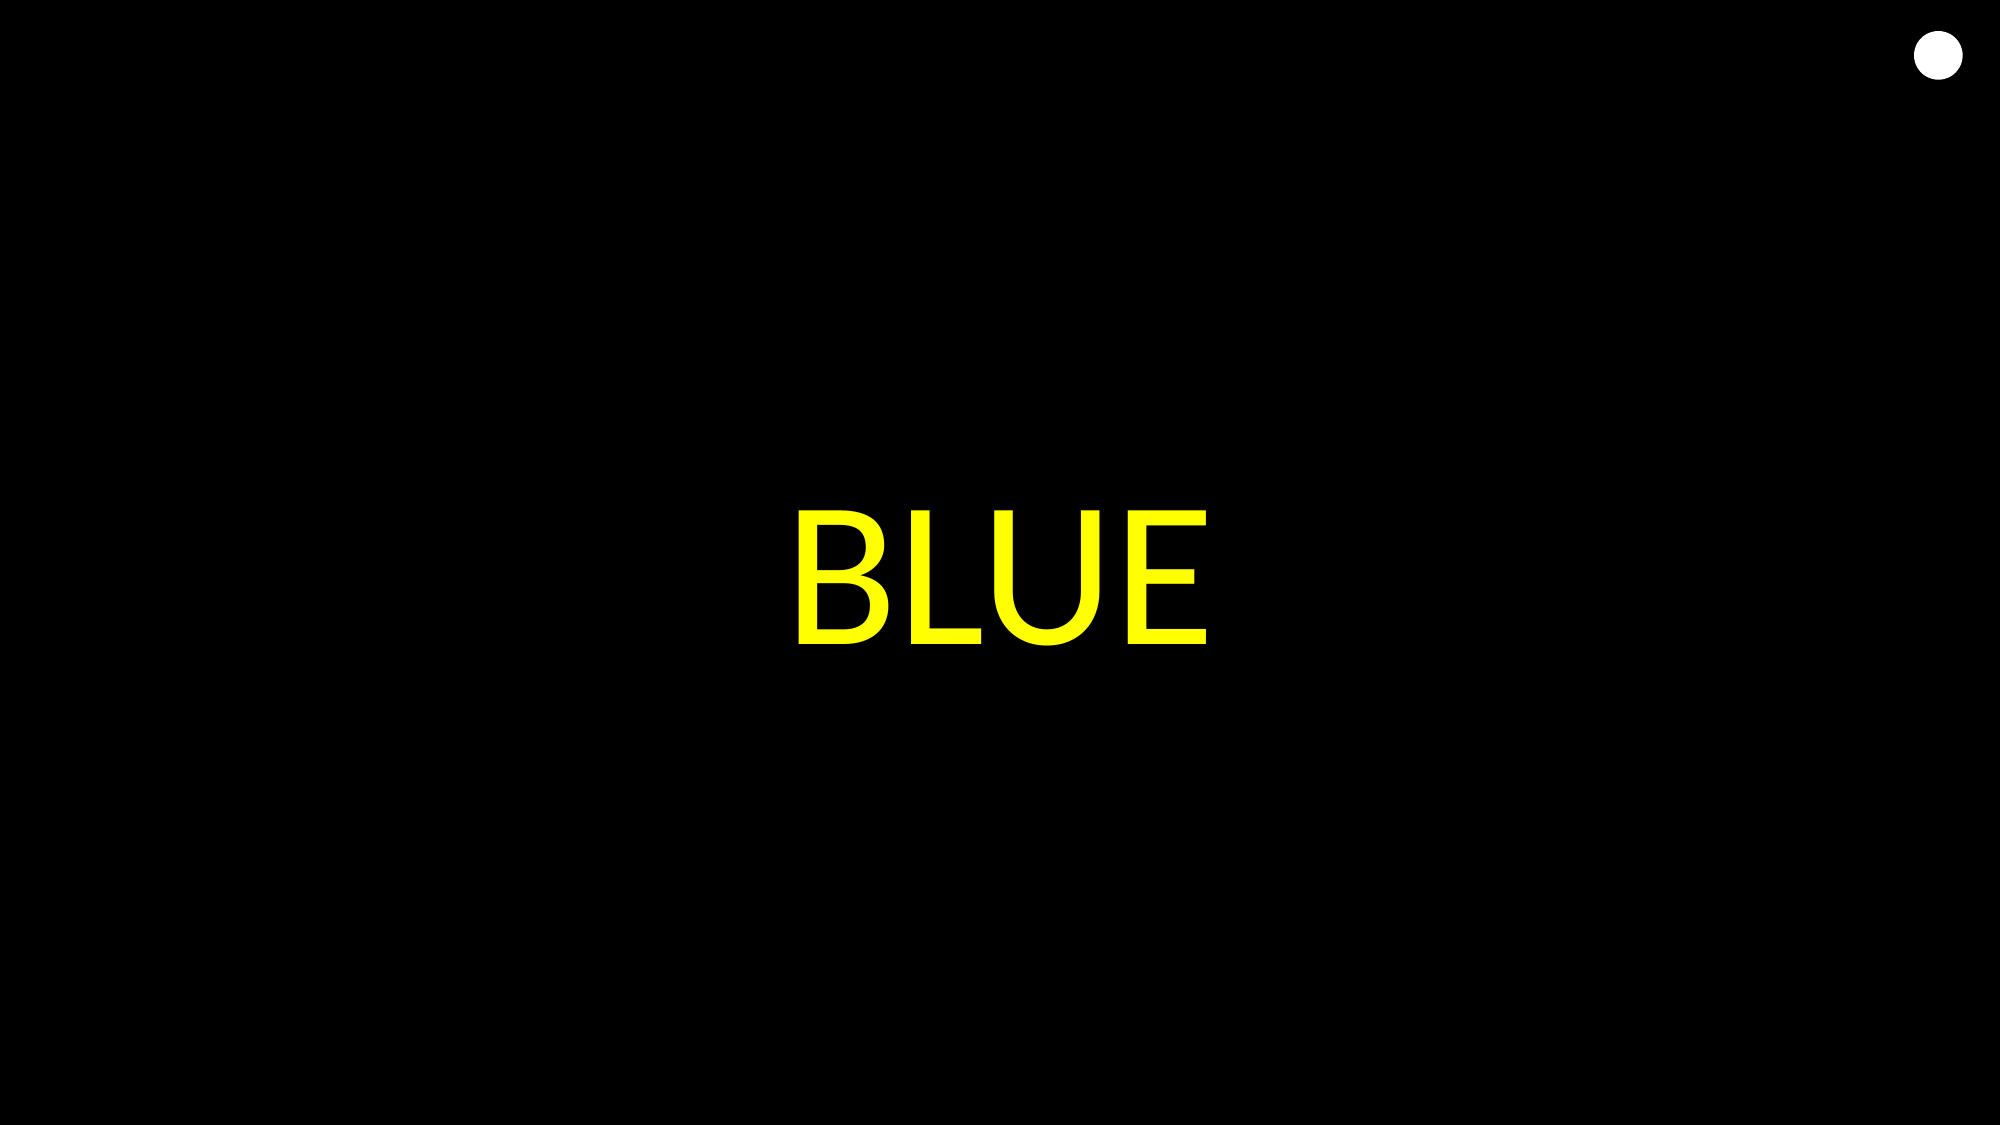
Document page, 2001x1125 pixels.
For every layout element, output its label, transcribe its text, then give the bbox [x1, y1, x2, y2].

text_box BLUE [769, 428, 1231, 694]
